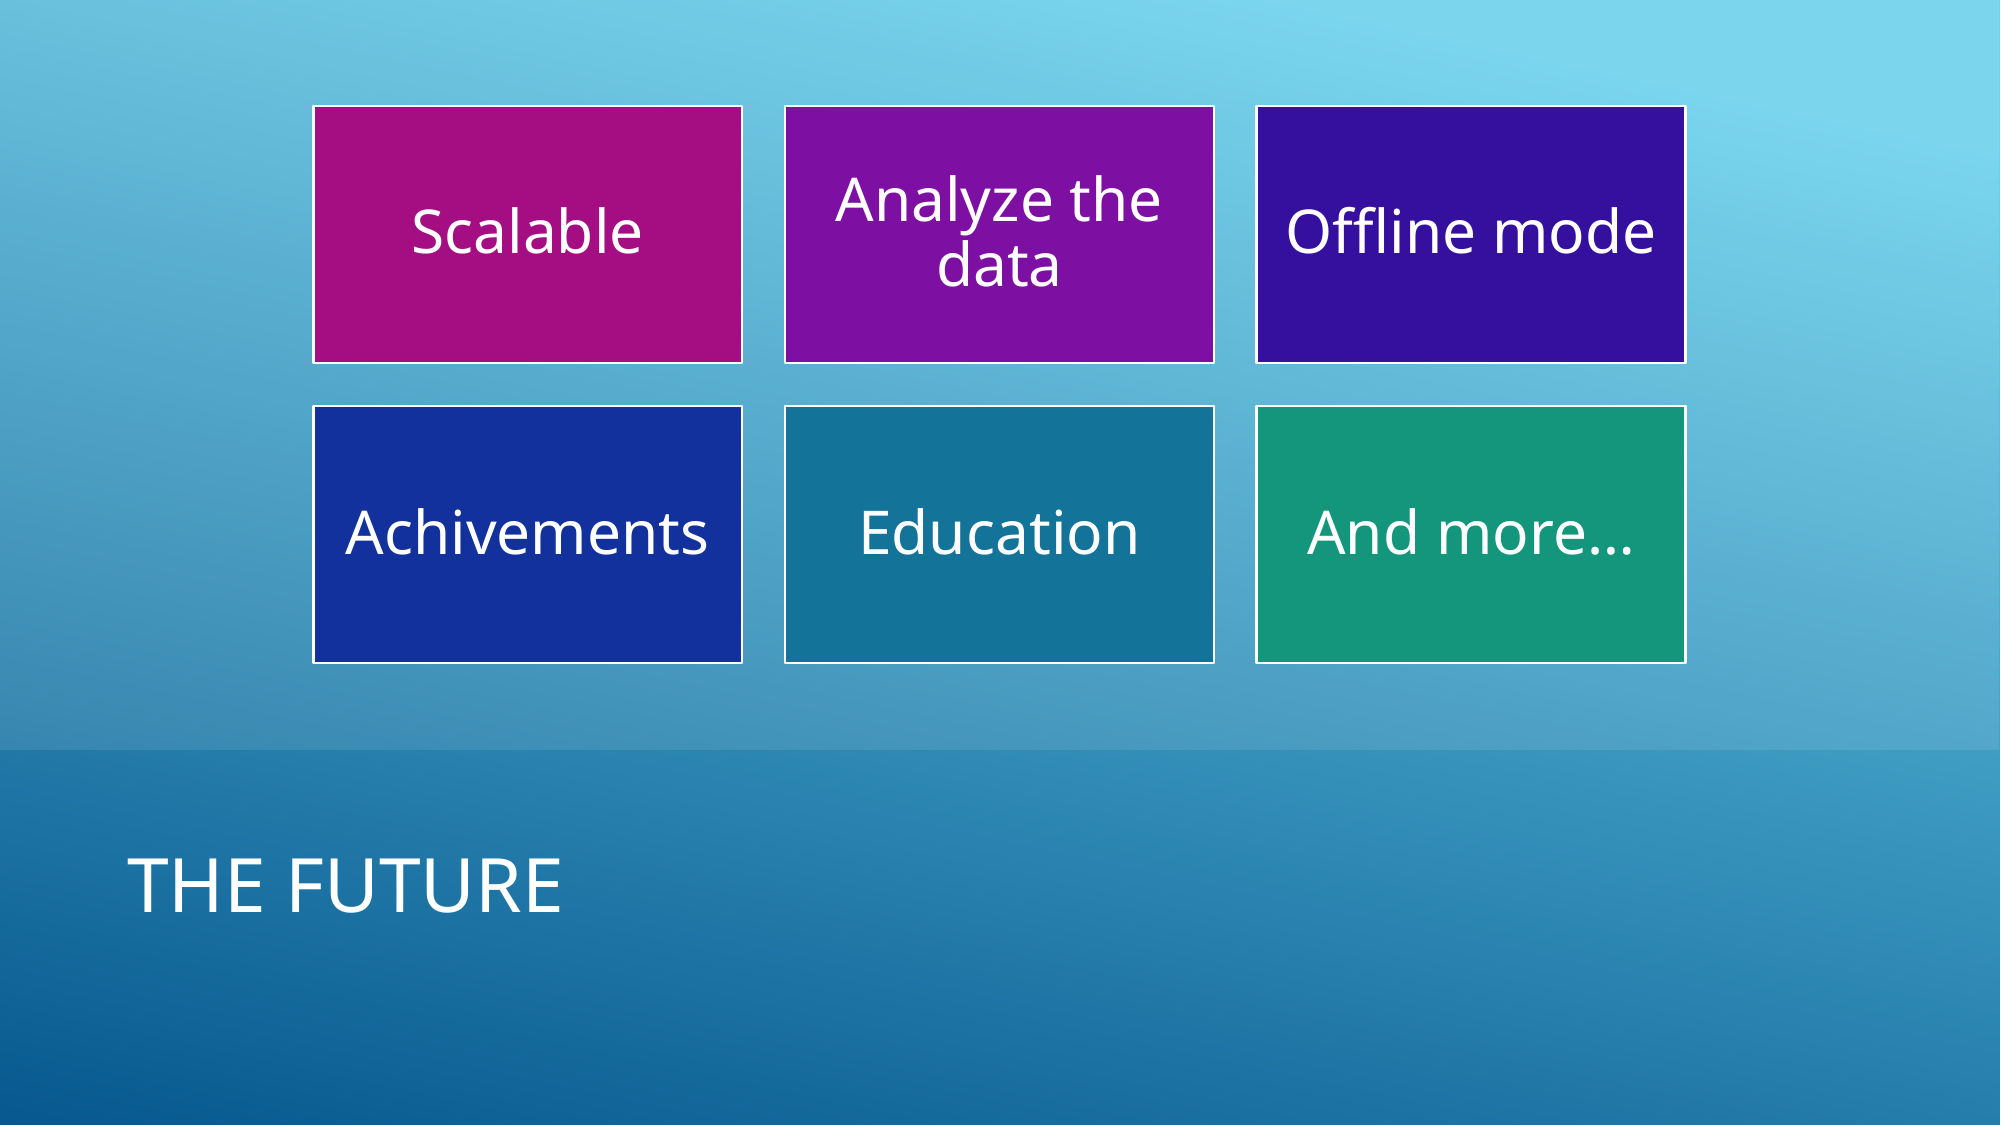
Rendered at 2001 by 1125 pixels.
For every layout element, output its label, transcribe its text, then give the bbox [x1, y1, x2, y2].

title The future [112, 787, 1633, 977]
text_box [0, 0, 2000, 751]
text_box [0, 751, 2000, 1125]
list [158, 105, 1841, 665]
